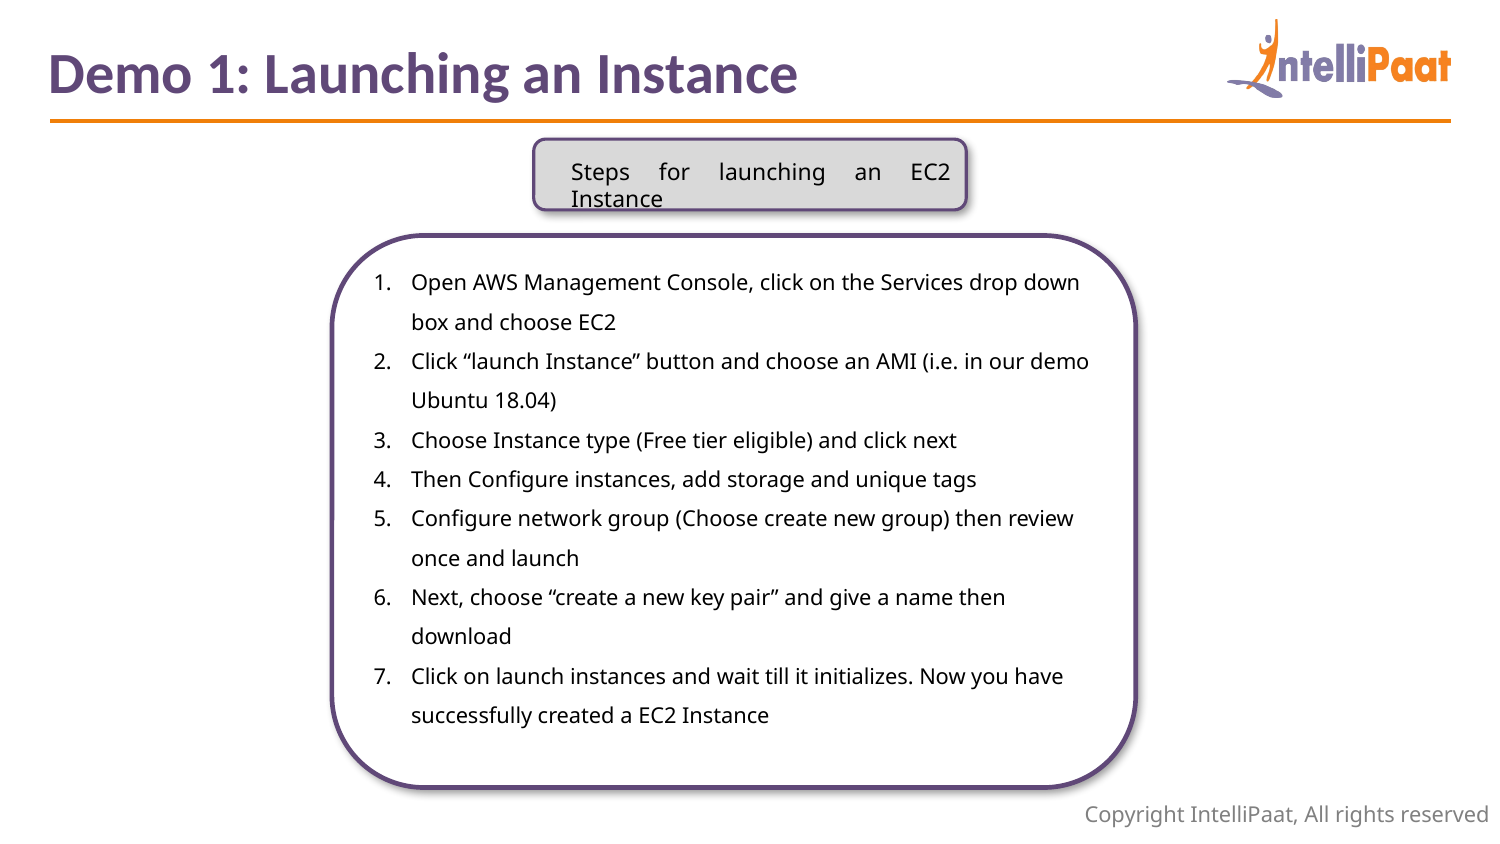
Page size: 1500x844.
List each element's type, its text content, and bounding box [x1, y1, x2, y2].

text_box Open AWS Management Console, click on the Services drop down box and choose EC2 Click “launch Instance” button and choose an AMI (i.e. in our demo Ubuntu 18.04) Choose Instance type (Free tier eligible) and click next Then Configure instances, add storage and unique tags Configure network group (Choose create new group) then review once and launch Next, choose “create a new key pair” and give a name then download Click on launch instances and wait till it initializes. Now you have successfully created a EC2 Instance [331, 234, 1137, 789]
text_box Demo 1: Launching an Instance [33, 27, 815, 113]
text_box [532, 138, 968, 211]
picture [1227, 19, 1451, 98]
